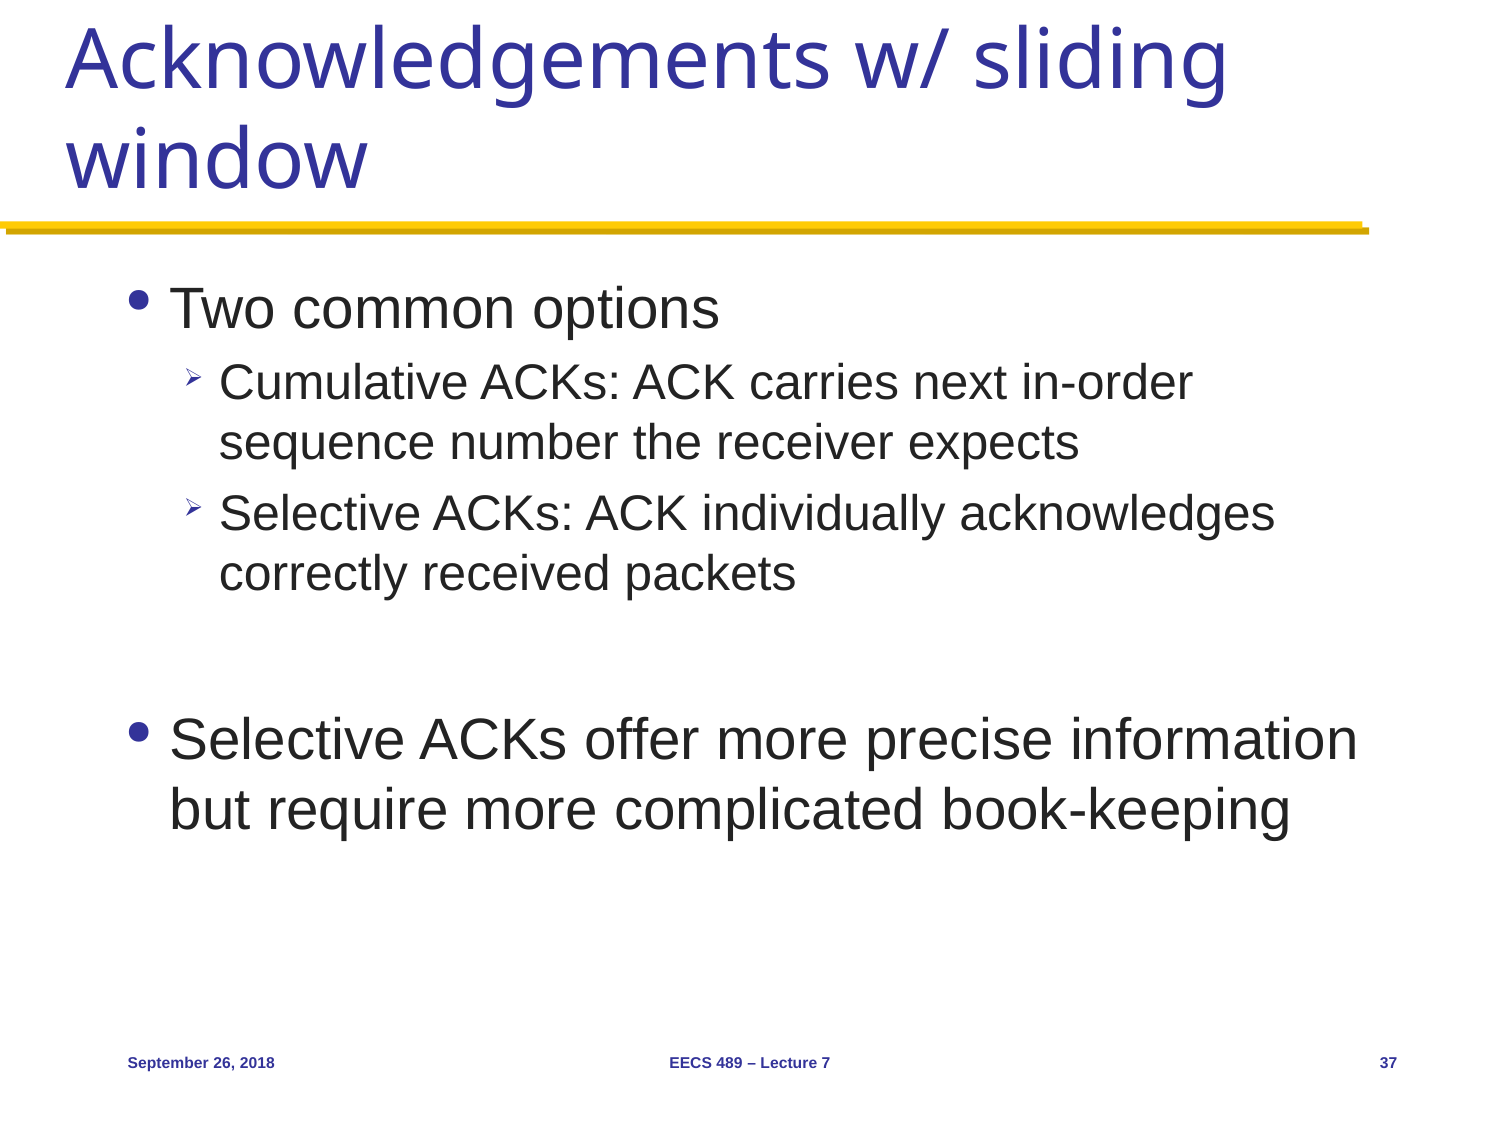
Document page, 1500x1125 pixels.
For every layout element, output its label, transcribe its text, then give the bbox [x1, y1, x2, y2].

slide_number 37 [1312, 1024, 1413, 1101]
footer EECS 489 – Lecture 7 [512, 1024, 988, 1101]
list Two common options Cumulative ACKs: ACK carries next in-order sequence number the receiver expects Selective ACKs: ACK individually acknowledges correctly received packets Selective ACKs offer more precise information but require more complicated book-keeping [112, 262, 1413, 988]
title Acknowledgements w/ sliding window [49, 24, 1451, 213]
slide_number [112, 1024, 426, 1101]
